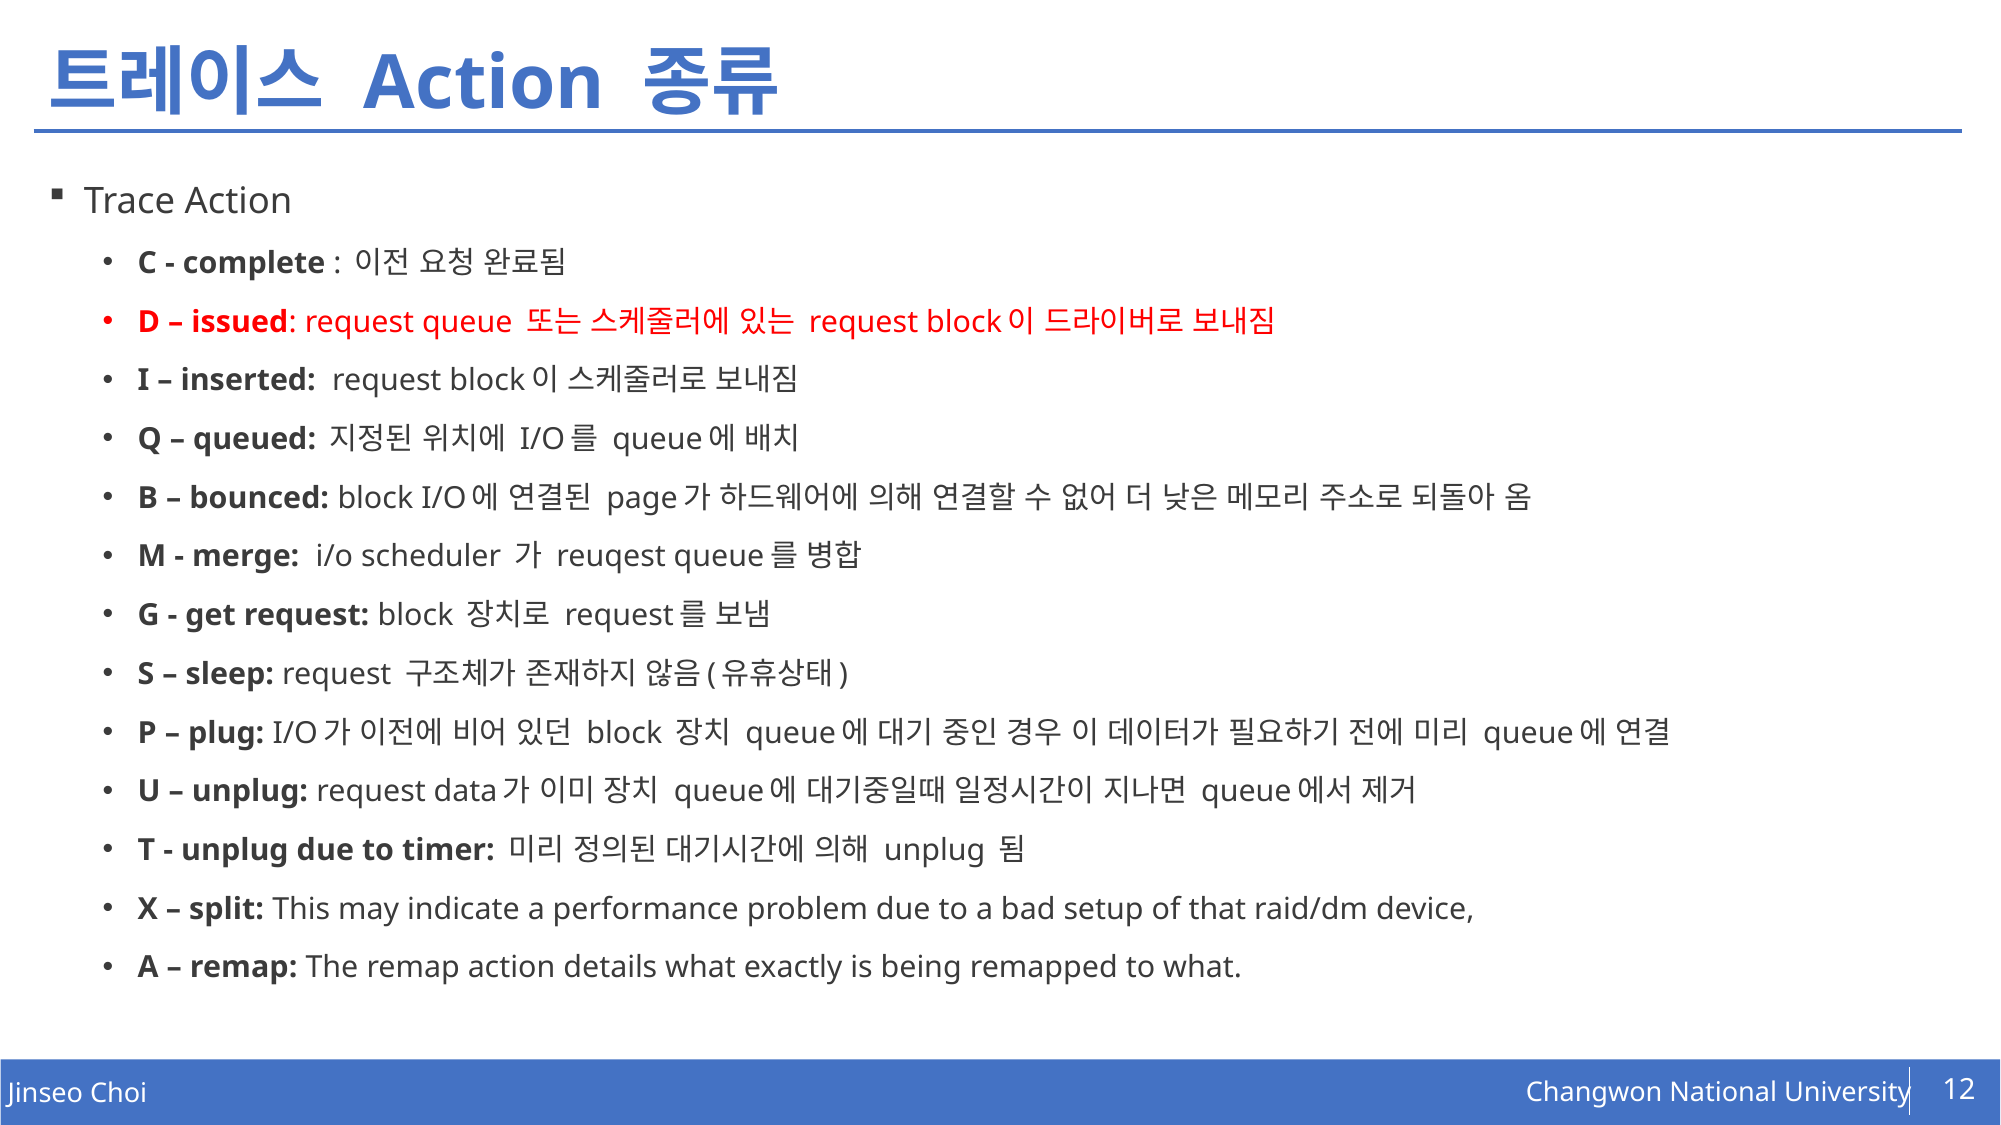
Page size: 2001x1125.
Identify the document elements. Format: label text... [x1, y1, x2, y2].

slide_number 12 [1922, 1060, 1996, 1121]
title 트레이스 Action 종류 [33, 27, 1963, 143]
list Trace Action C - complete : 이전 요청 완료됨 D – issued: request queue 또는 스케줄러에 있는 request block이 드라이버로 보내짐 I – inserted: request block이 스케줄러로 보내짐 Q – queued: 지정된 위치에 I/O를 queue에 배치 B – bounced: block I/O에 연결된 page가 하드웨어에 의해 연결할 수 없어 더 낮은 메모리 주소로 되돌아 옴 M - merge: i/o scheduler 가 reuqest queue를 병합 G - get request: block 장치로 request를 보냄 S – sleep: request 구조체가 존재하지 않음(유휴상태) P – plug: I/O가 이전에 비어 있던 block 장치 queue에 대기 중인 경우 이 데이터가 필요하기 전에 미리 queue에 연결 U – unplug: request data가 이미 장치 queue에 대기중일때 일정시간이 지나면 queue에서 제거 T - unplug due to timer: 미리 정의된 대기시간에 의해 unplug 됨 X – split: This may indicate a performance problem due to a bad setup of that raid/dm device, A – remap: The remap action details what exactly is being remapped to what. [33, 152, 1963, 997]
